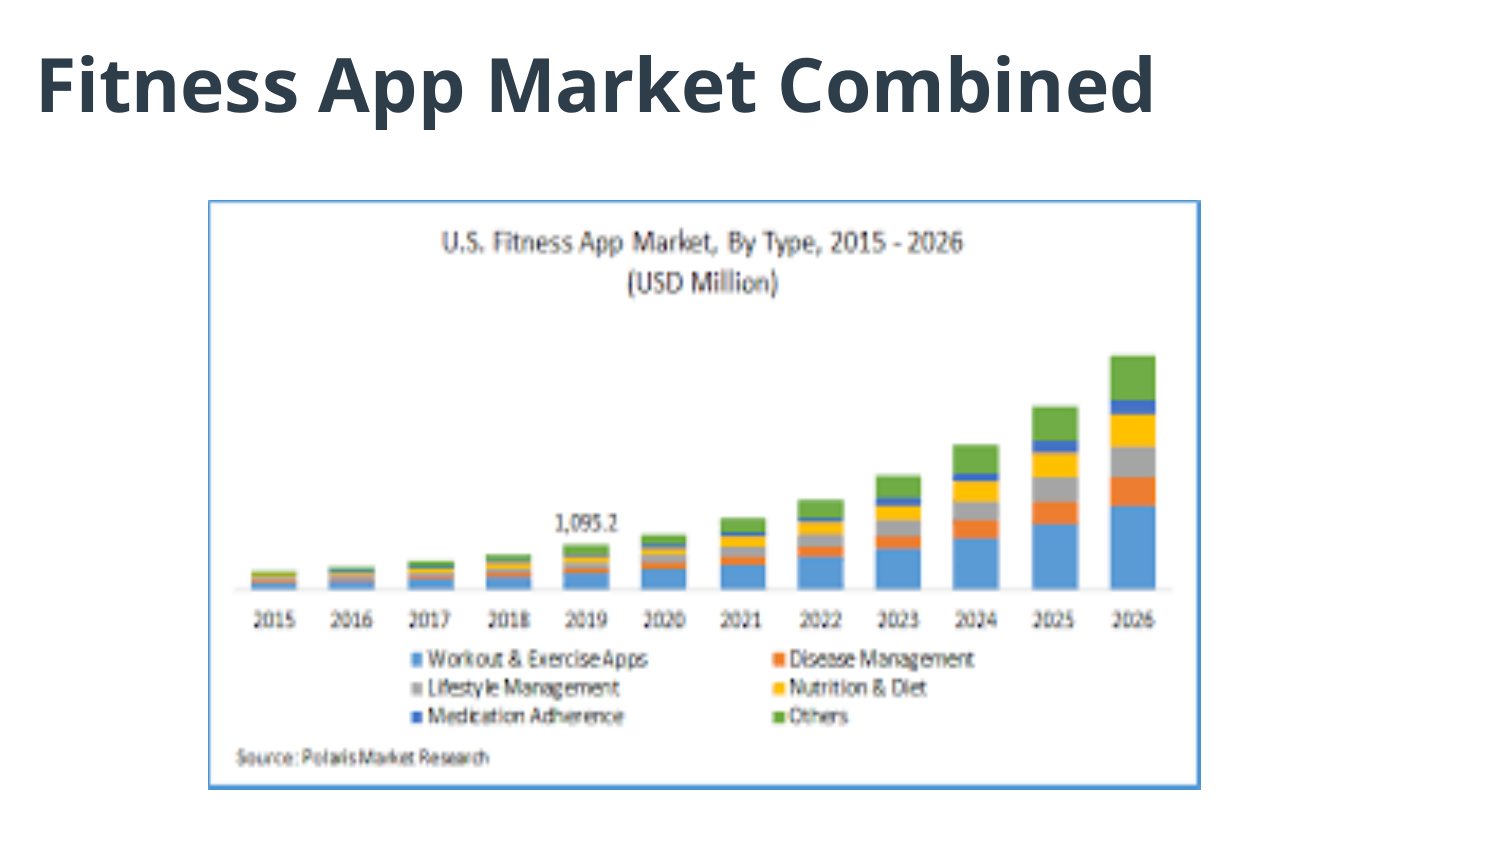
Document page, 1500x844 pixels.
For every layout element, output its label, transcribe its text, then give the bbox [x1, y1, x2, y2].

picture [208, 200, 1201, 790]
title Fitness App Market Combined [29, 31, 1380, 130]
